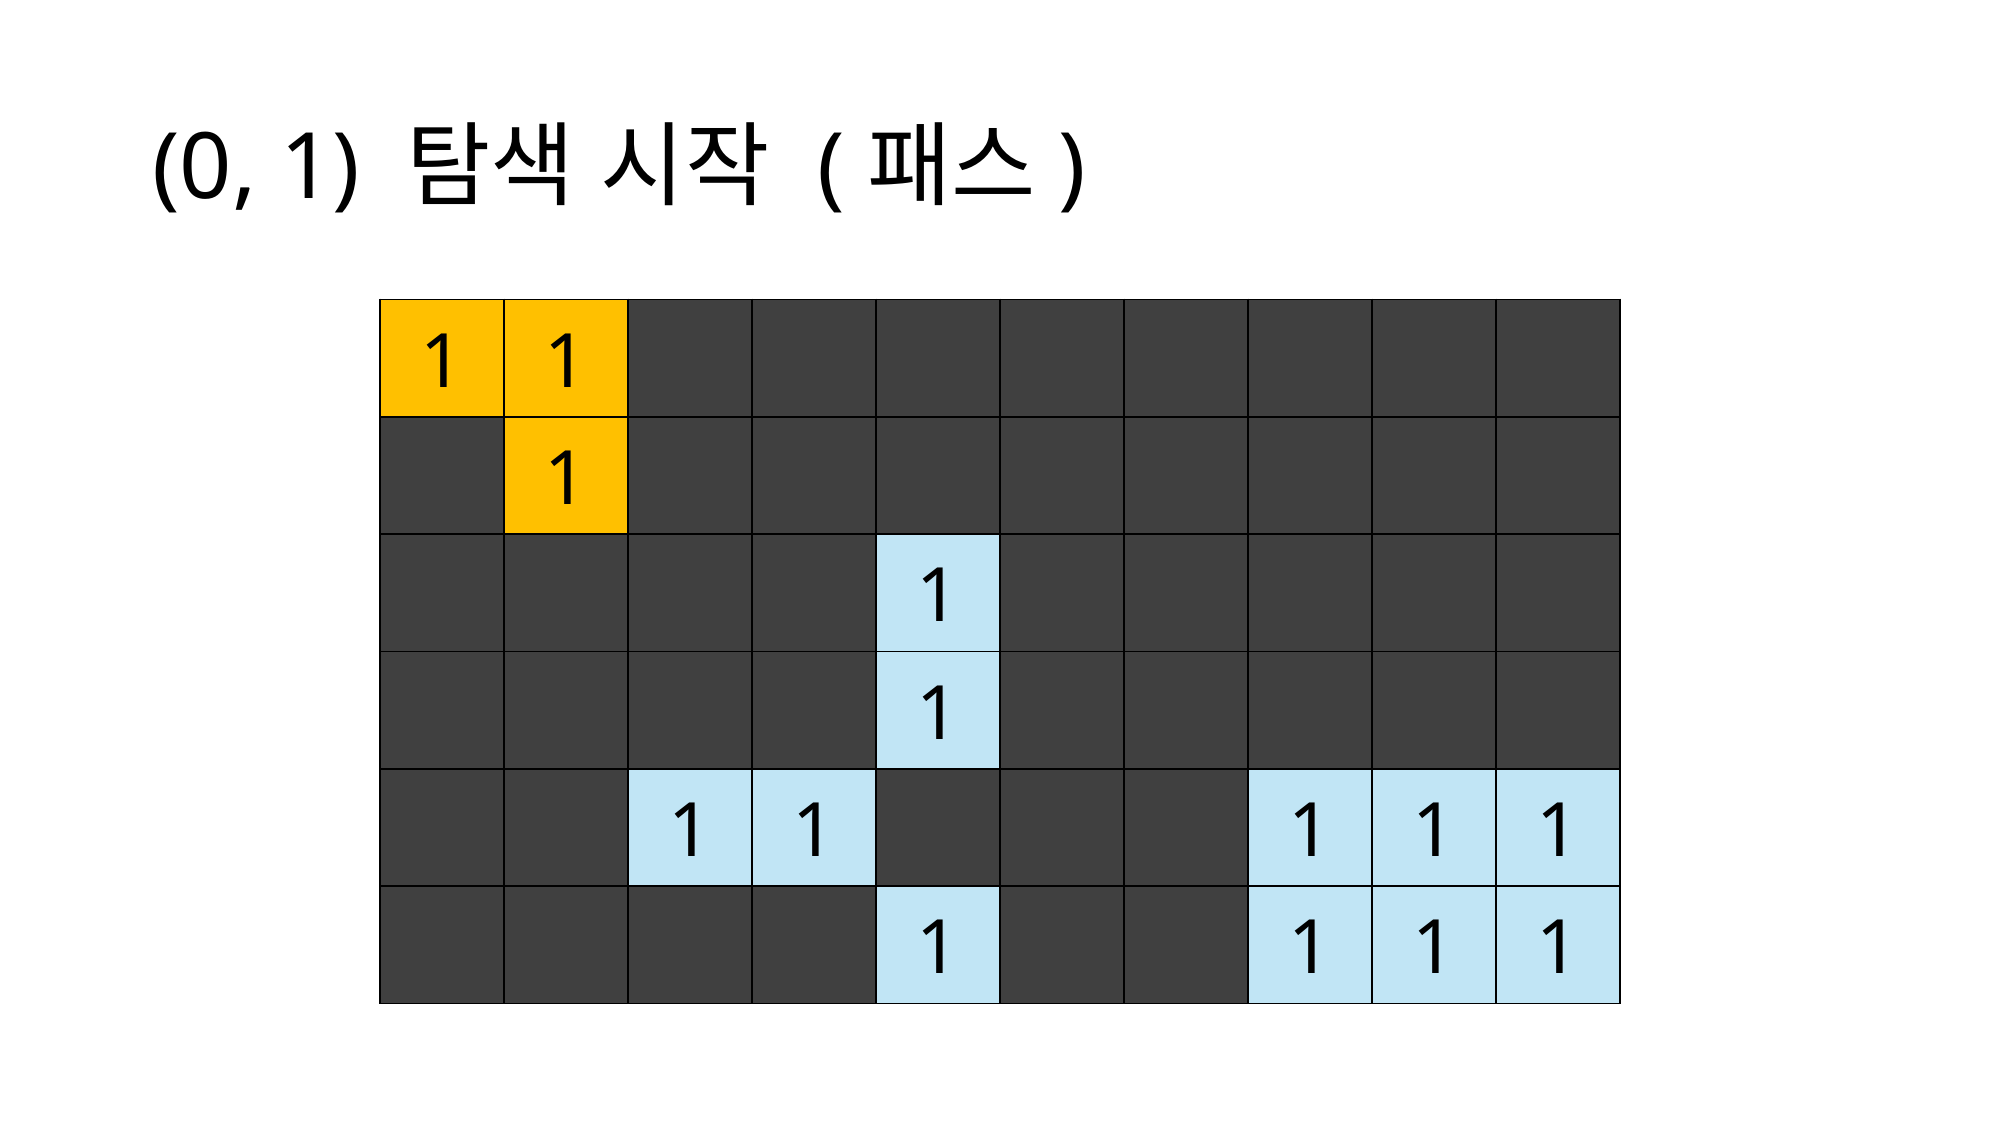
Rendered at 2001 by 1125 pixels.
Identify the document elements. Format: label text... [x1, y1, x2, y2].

table_cell [1001, 418, 1123, 533]
table_cell 1 [877, 652, 999, 768]
table_header [629, 300, 751, 416]
table_cell 1 [877, 535, 999, 651]
table_cell [1001, 652, 1123, 768]
table_cell [1373, 418, 1495, 533]
table_cell [1001, 887, 1123, 1003]
table_header [1125, 300, 1247, 416]
table_header [1001, 300, 1123, 416]
table_header [1497, 300, 1619, 416]
table_cell [753, 418, 875, 533]
table_cell [381, 770, 503, 885]
table_cell [1249, 418, 1371, 533]
table_cell [629, 652, 751, 768]
table_cell [629, 887, 751, 1003]
table_cell [1373, 535, 1495, 651]
table_cell [381, 652, 503, 768]
table_cell 1 [505, 418, 627, 533]
table_header [753, 300, 875, 416]
table_cell [505, 535, 627, 651]
table_header 1 [381, 300, 503, 416]
table_cell [1125, 652, 1247, 768]
table_cell [629, 535, 751, 651]
table_cell 1 [1497, 887, 1619, 1003]
table_cell [1125, 418, 1247, 533]
table_cell [877, 770, 999, 885]
table_cell [753, 652, 875, 768]
table_cell 1 [753, 770, 875, 885]
table_cell [1001, 770, 1123, 885]
table_cell [505, 652, 627, 768]
table_cell [877, 418, 999, 533]
table_cell 1 [629, 770, 751, 885]
table_cell [753, 535, 875, 651]
table_cell [753, 887, 875, 1003]
table_cell [1497, 418, 1619, 533]
table_cell [381, 418, 503, 533]
table_cell [505, 887, 627, 1003]
table_cell [629, 418, 751, 533]
table_cell [1125, 535, 1247, 651]
table_cell [1249, 535, 1371, 651]
table_cell [1497, 535, 1619, 651]
table_cell 1 [1497, 770, 1619, 885]
table_cell 1 [1249, 887, 1371, 1003]
table_cell [1125, 887, 1247, 1003]
table_cell [505, 770, 627, 885]
table_cell [381, 887, 503, 1003]
table_cell 1 [877, 887, 999, 1003]
table_cell [381, 535, 503, 651]
table_header [1373, 300, 1495, 416]
table_cell [1249, 652, 1371, 768]
title (0, 1) 탐색 시작 (패스) [137, 59, 1863, 278]
table_cell [1373, 652, 1495, 768]
table_cell [1497, 652, 1619, 768]
table_cell 1 [1373, 887, 1495, 1003]
table_header [1249, 300, 1371, 416]
table_header 1 [505, 300, 627, 416]
table_header [877, 300, 999, 416]
table_cell [1001, 535, 1123, 651]
table_cell 1 [1373, 770, 1495, 885]
table_cell [1125, 770, 1247, 885]
table_cell 1 [1249, 770, 1371, 885]
